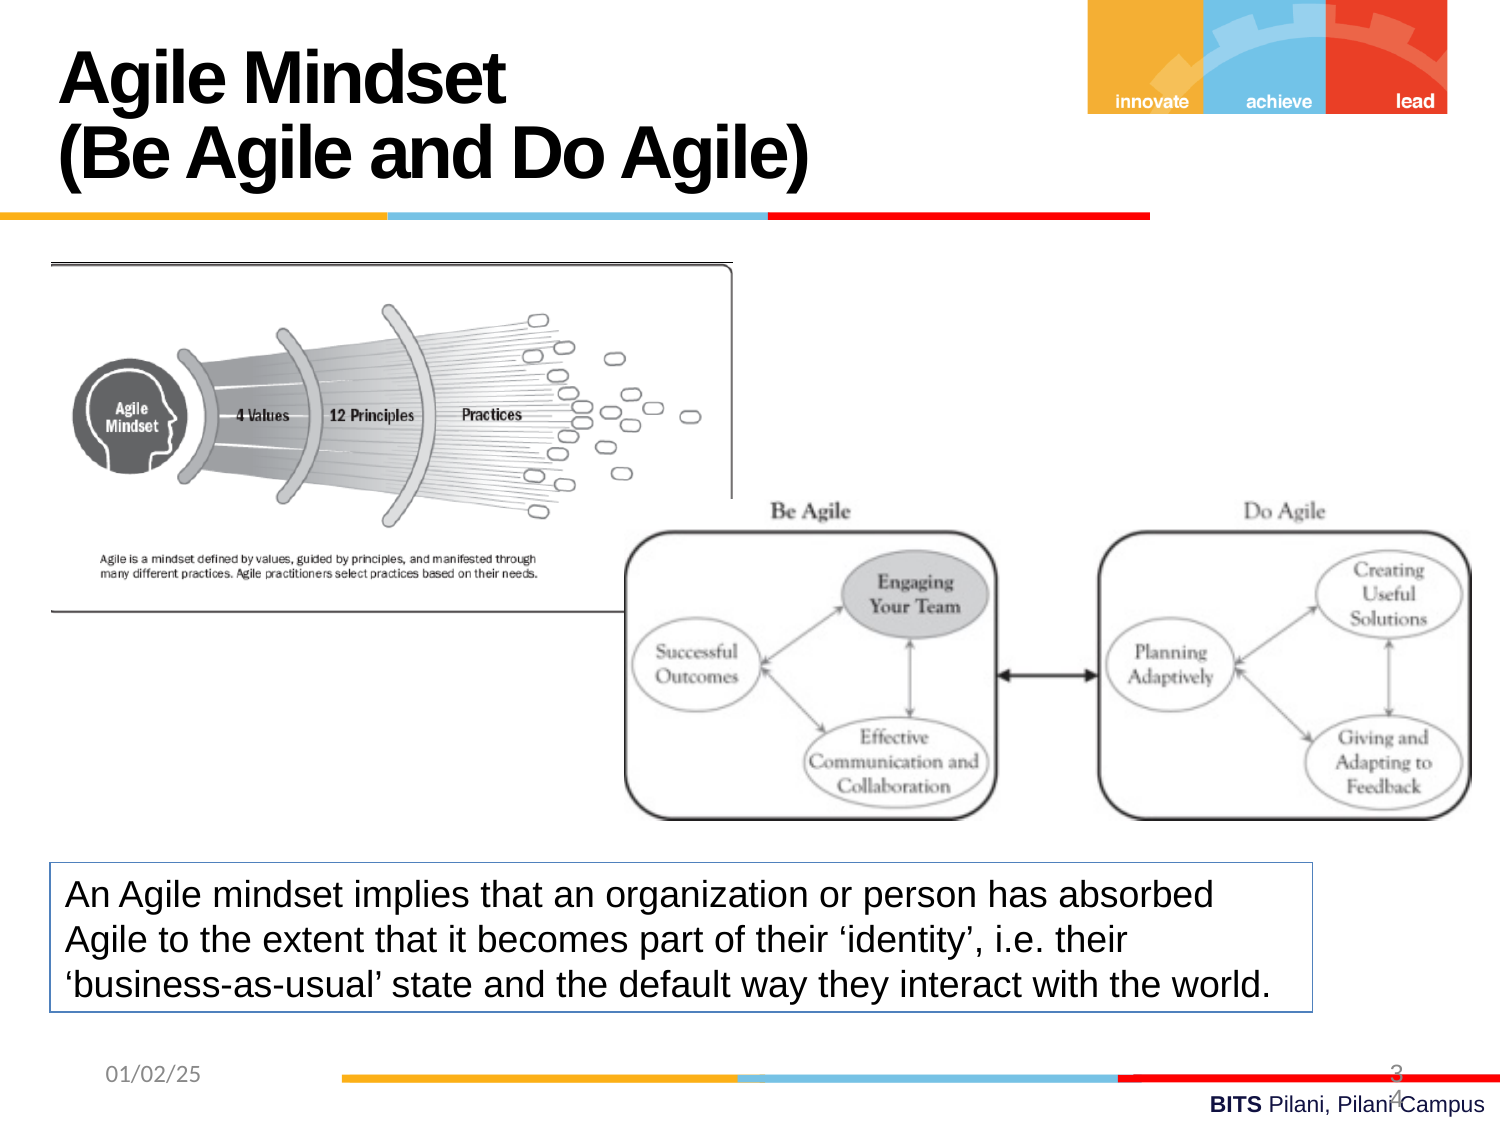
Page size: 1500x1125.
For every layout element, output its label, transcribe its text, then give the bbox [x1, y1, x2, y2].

text_box 01/02/25 [80, 1050, 416, 1095]
slide_number 34 [1382, 1051, 1426, 1094]
picture [1087, 0, 1448, 114]
list Agile Mindset (Be Agile and Do Agile) [49, 24, 1088, 213]
text_box An Agile mindset implies that an organization or person has absorbed Agile to the extent that it becomes part of their ‘identity’, i.e. their ‘business-as-usual’ state and the default way they interact with the world. [49, 862, 1313, 1013]
picture [624, 499, 1472, 822]
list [51, 262, 733, 615]
